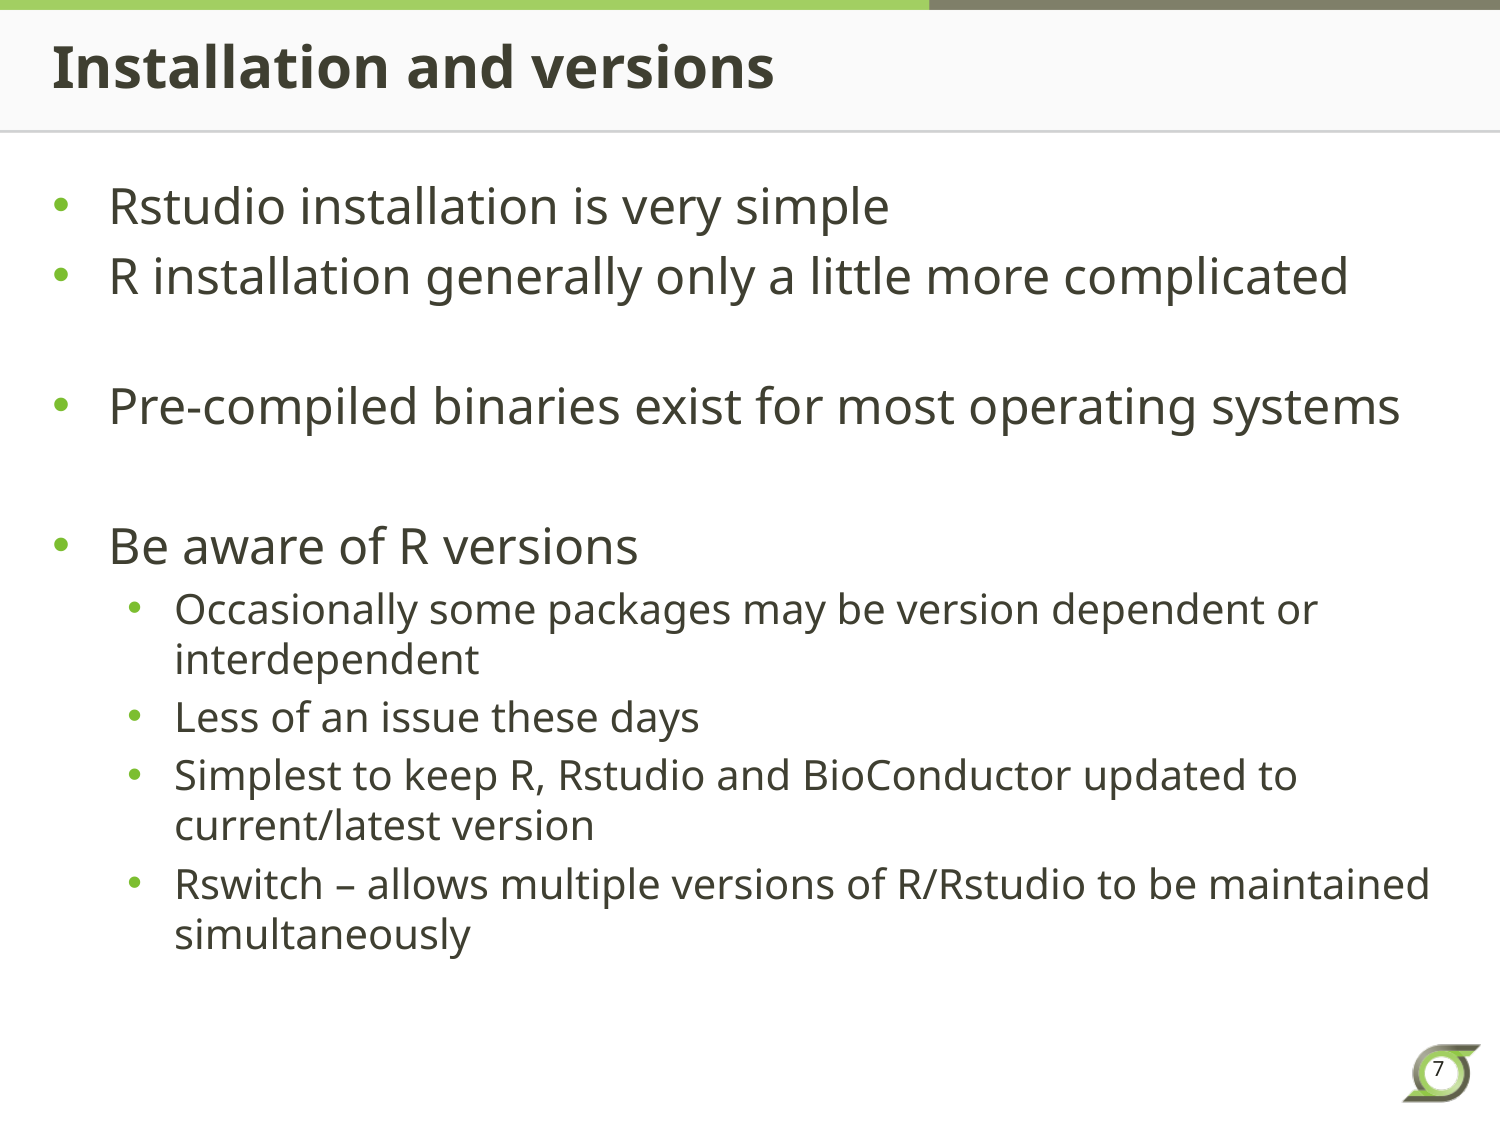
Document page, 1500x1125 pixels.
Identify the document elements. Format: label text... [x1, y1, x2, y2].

list Rstudio installation is very simple R installation generally only a little more complicated Pre-compiled binaries exist for most operating systems Be aware of R versions Occasionally some packages may be version dependent or interdependent Less of an issue these days Simplest to keep R, Rstudio and BioConductor updated to current/latest version Rswitch – allows multiple versions of R/Rstudio to be maintained simultaneously [37, 166, 1454, 1007]
title Installation and versions [37, 18, 1454, 112]
